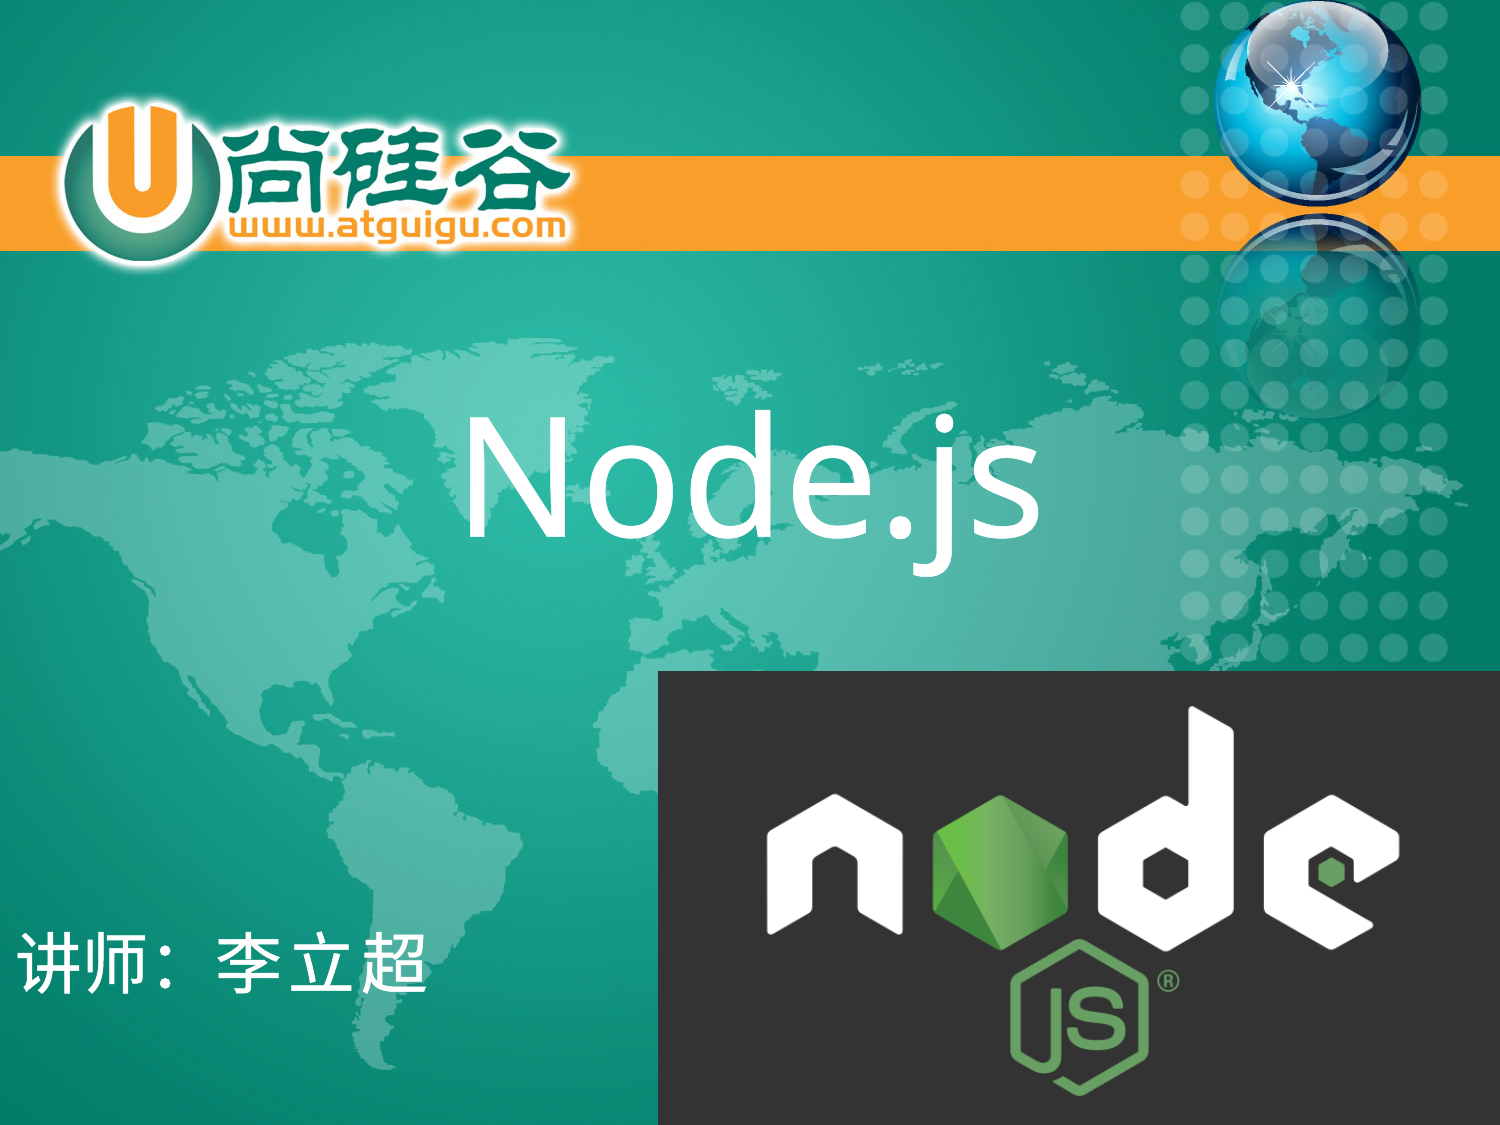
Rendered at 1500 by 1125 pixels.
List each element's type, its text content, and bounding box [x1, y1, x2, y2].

subtitle 讲师：李立超 [0, 914, 653, 1125]
title Node.js [112, 349, 1388, 591]
picture [0, 0, 1500, 1125]
